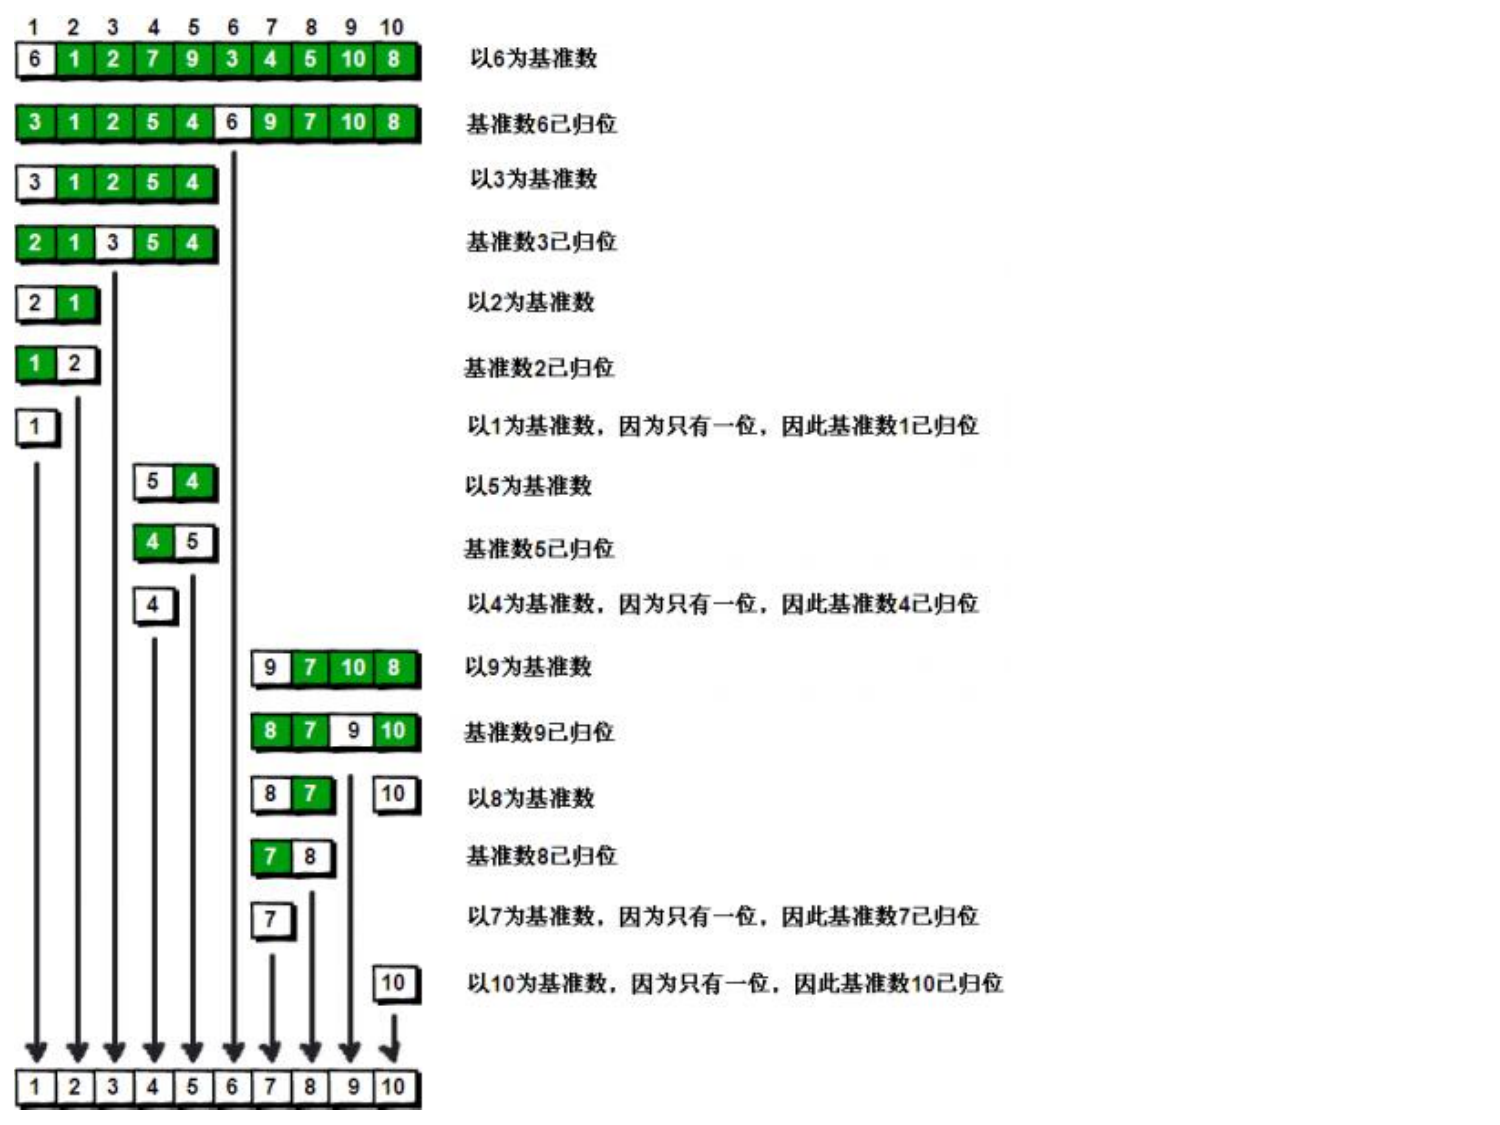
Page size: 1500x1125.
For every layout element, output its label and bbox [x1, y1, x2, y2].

picture [13, 15, 1011, 1110]
